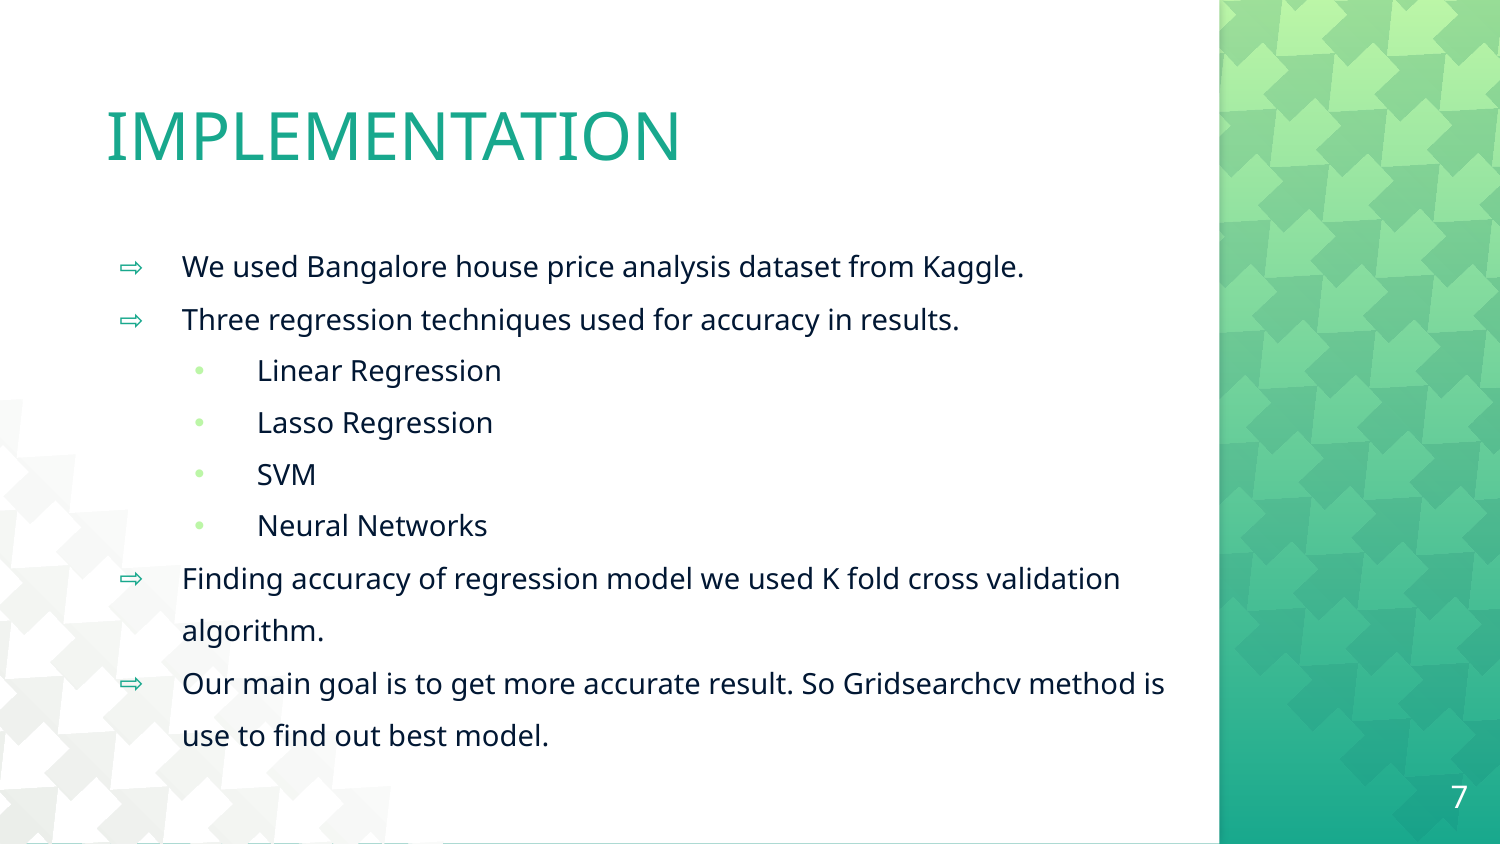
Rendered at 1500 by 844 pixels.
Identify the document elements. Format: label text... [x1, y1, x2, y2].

title IMPLEMENTATION [106, 103, 1113, 175]
slide_number 7 [1378, 766, 1469, 832]
list We used Bangalore house price analysis dataset from Kaggle. Three regression techniques used for accuracy in results. Linear Regression Lasso Regression SVM Neural Networks Finding accuracy of regression model we used K fold cross validation algorithm. Our main goal is to get more accurate result. So Gridsearchcv method is use to find out best model. [106, 231, 1217, 741]
